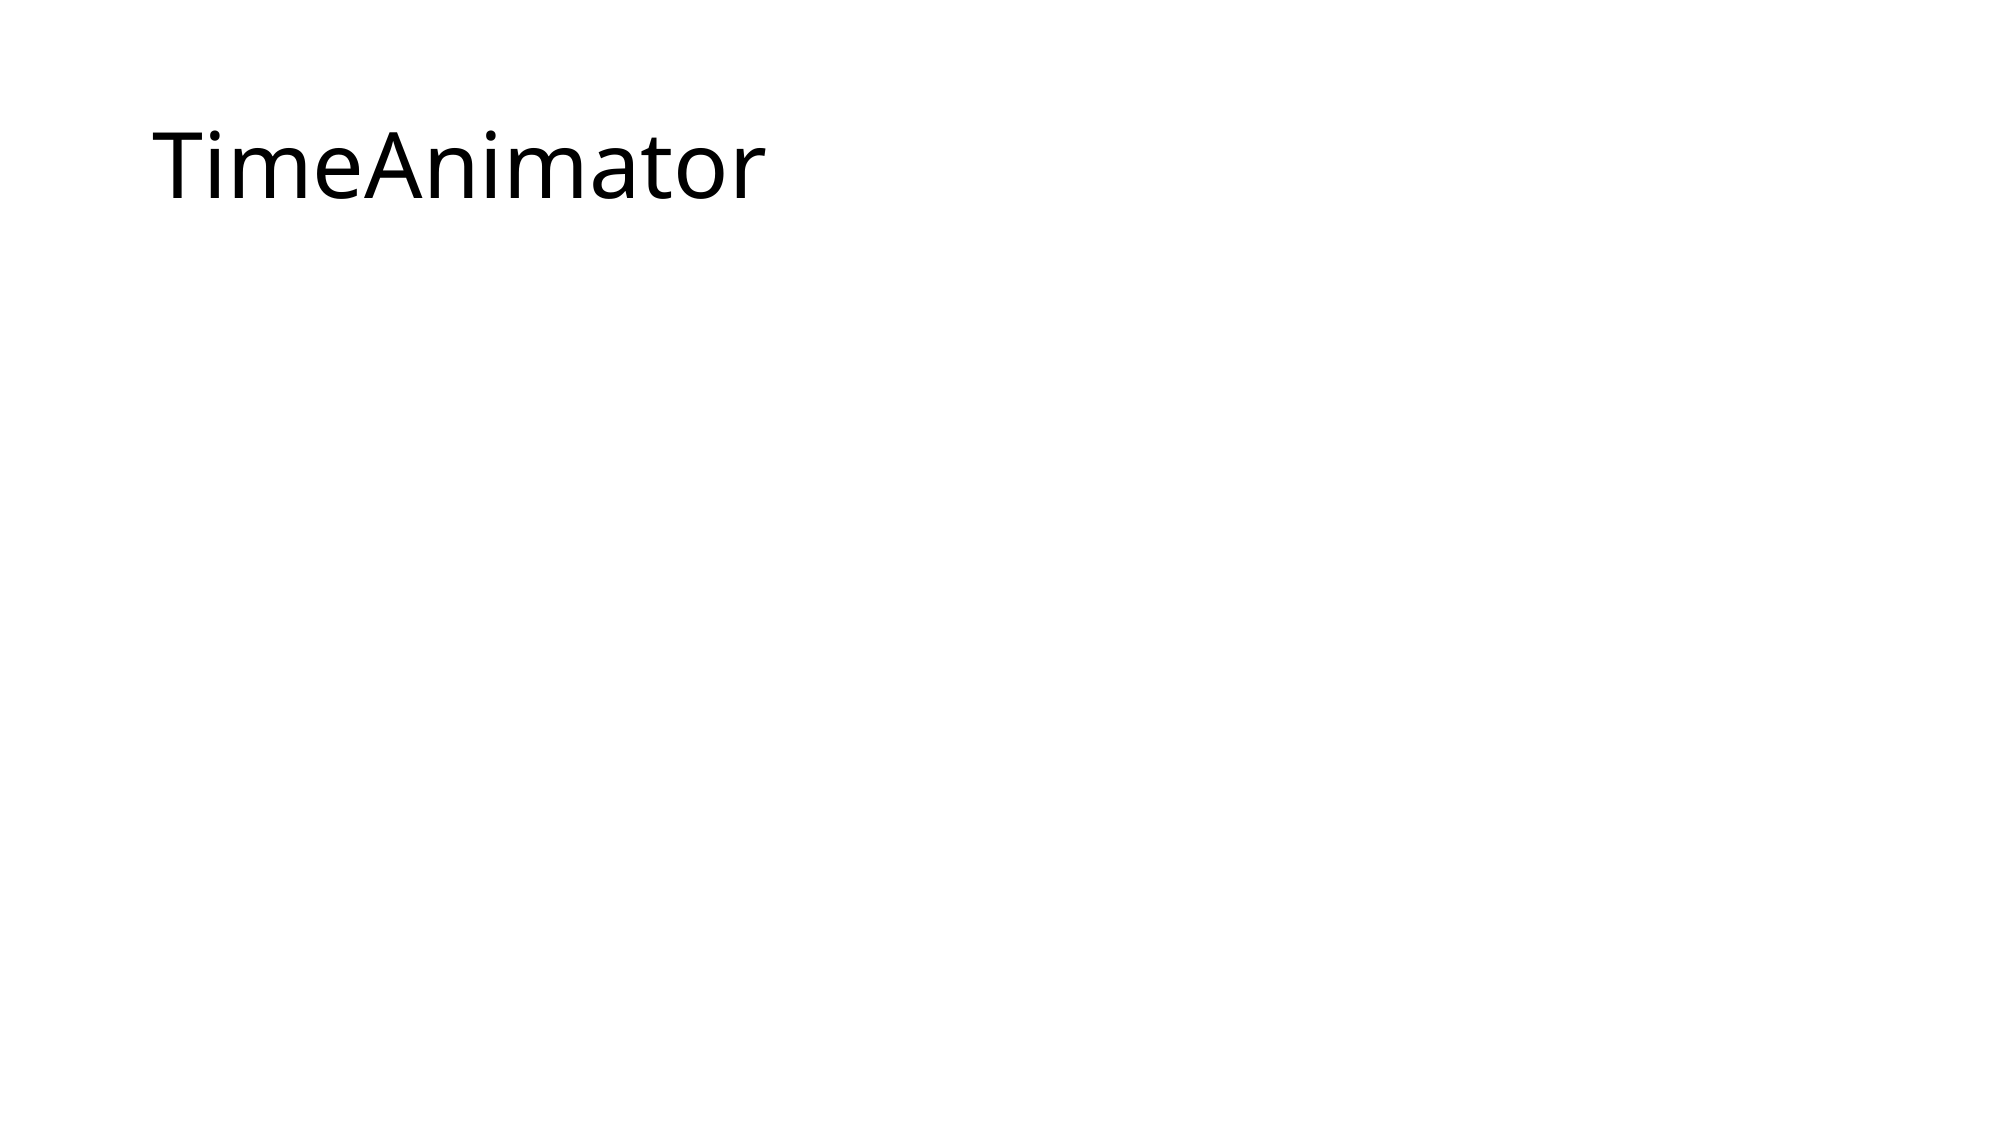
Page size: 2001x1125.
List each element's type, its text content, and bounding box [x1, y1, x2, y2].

title TimeAnimator [137, 59, 1863, 278]
